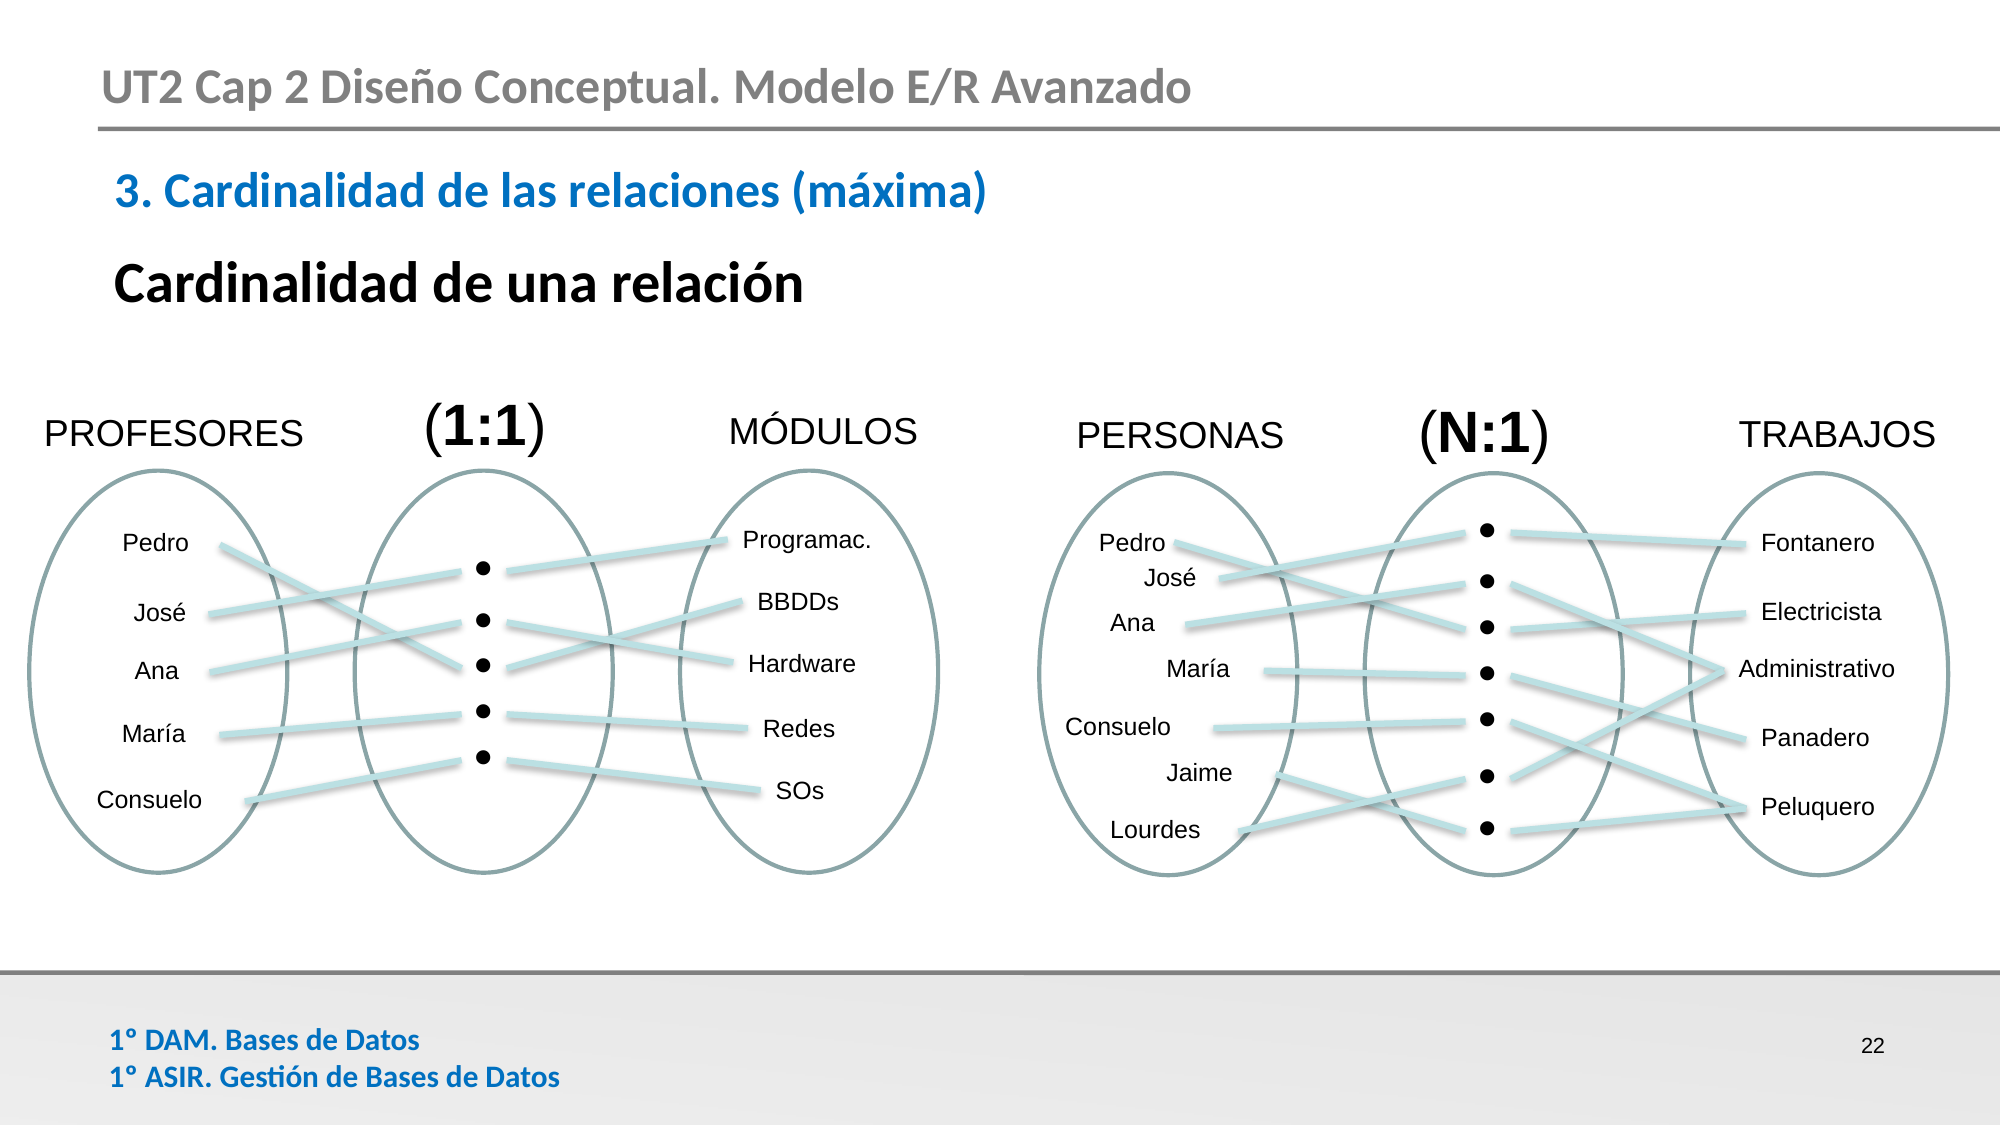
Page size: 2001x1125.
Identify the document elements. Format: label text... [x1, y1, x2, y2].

slide_number 22 [1433, 1024, 1901, 1103]
list 3. Cardinalidad de las relaciones (máxima) [99, 149, 1898, 238]
picture [0, 975, 2000, 1125]
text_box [1038, 386, 1985, 876]
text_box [28, 379, 975, 873]
list Cardinalidad de una relación [99, 238, 1898, 322]
